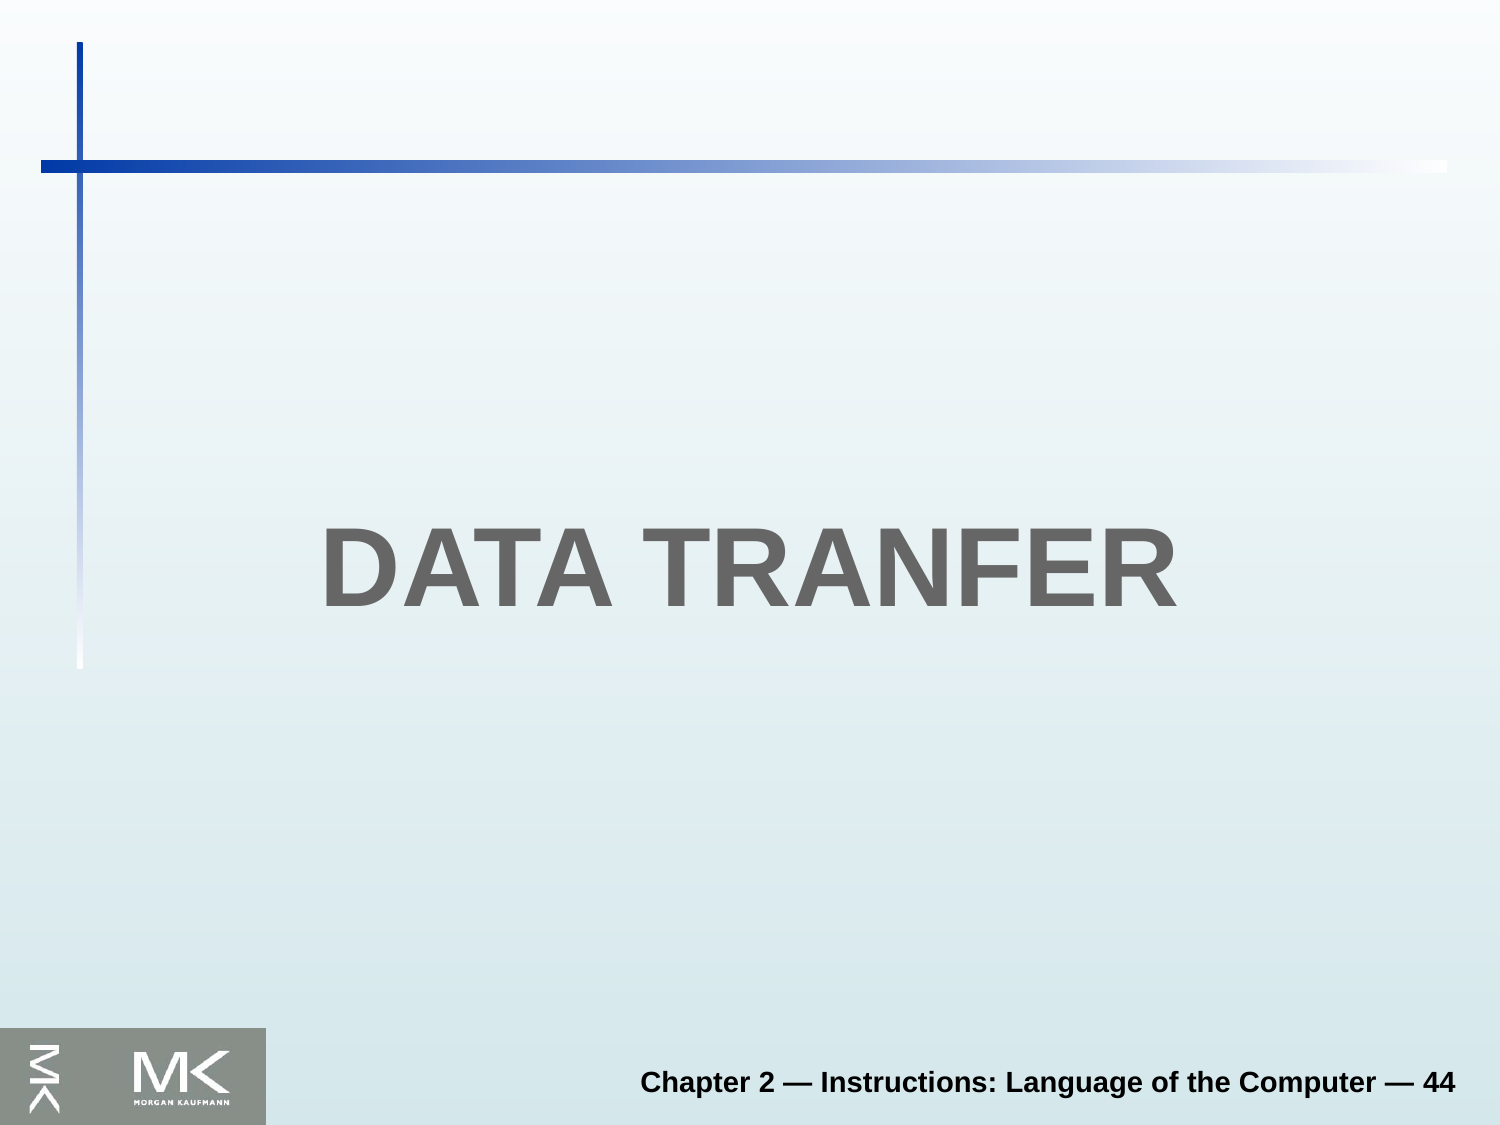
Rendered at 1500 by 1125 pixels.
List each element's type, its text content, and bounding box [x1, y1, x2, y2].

picture [0, 1028, 266, 1125]
footer Chapter 2 — Instructions: Language of the Computer — 44 [277, 1046, 1471, 1106]
text_box DATA TRANFER [304, 486, 1196, 637]
